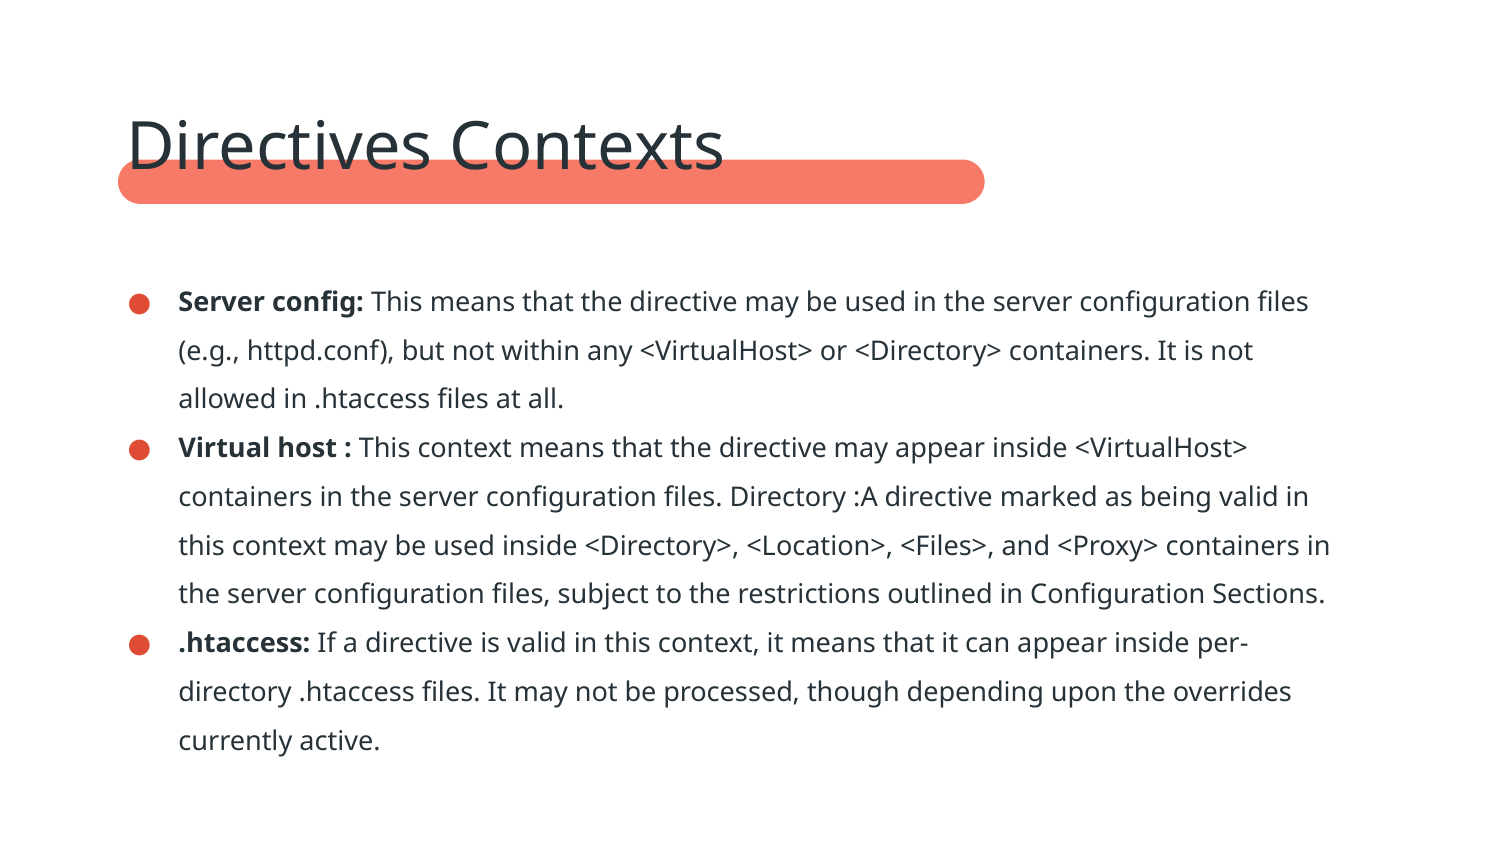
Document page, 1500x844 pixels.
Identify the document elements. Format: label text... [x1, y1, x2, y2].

text_box Directives Contexts [111, 87, 1375, 188]
text_box [118, 188, 984, 204]
text_box Server config: This means that the directive may be used in the server configuration files (e.g., httpd.conf), but not within any <VirtualHost> or <Directory> containers. It is not allowed in .htaccess files at all. Virtual host : This context means that the directive may appear inside <VirtualHost> containers in the server configuration files. Directory :A directive marked as being valid in this context may be used inside <Directory>, <Location>, <Files>, and <Proxy> containers in the server configuration files, subject to the restrictions outlined in Configuration Sections. .htaccess: If a directive is valid in this context, it means that it can appear inside per-directory .htaccess files. It may not be processed, though depending upon the overrides currently active. [88, 253, 1370, 771]
